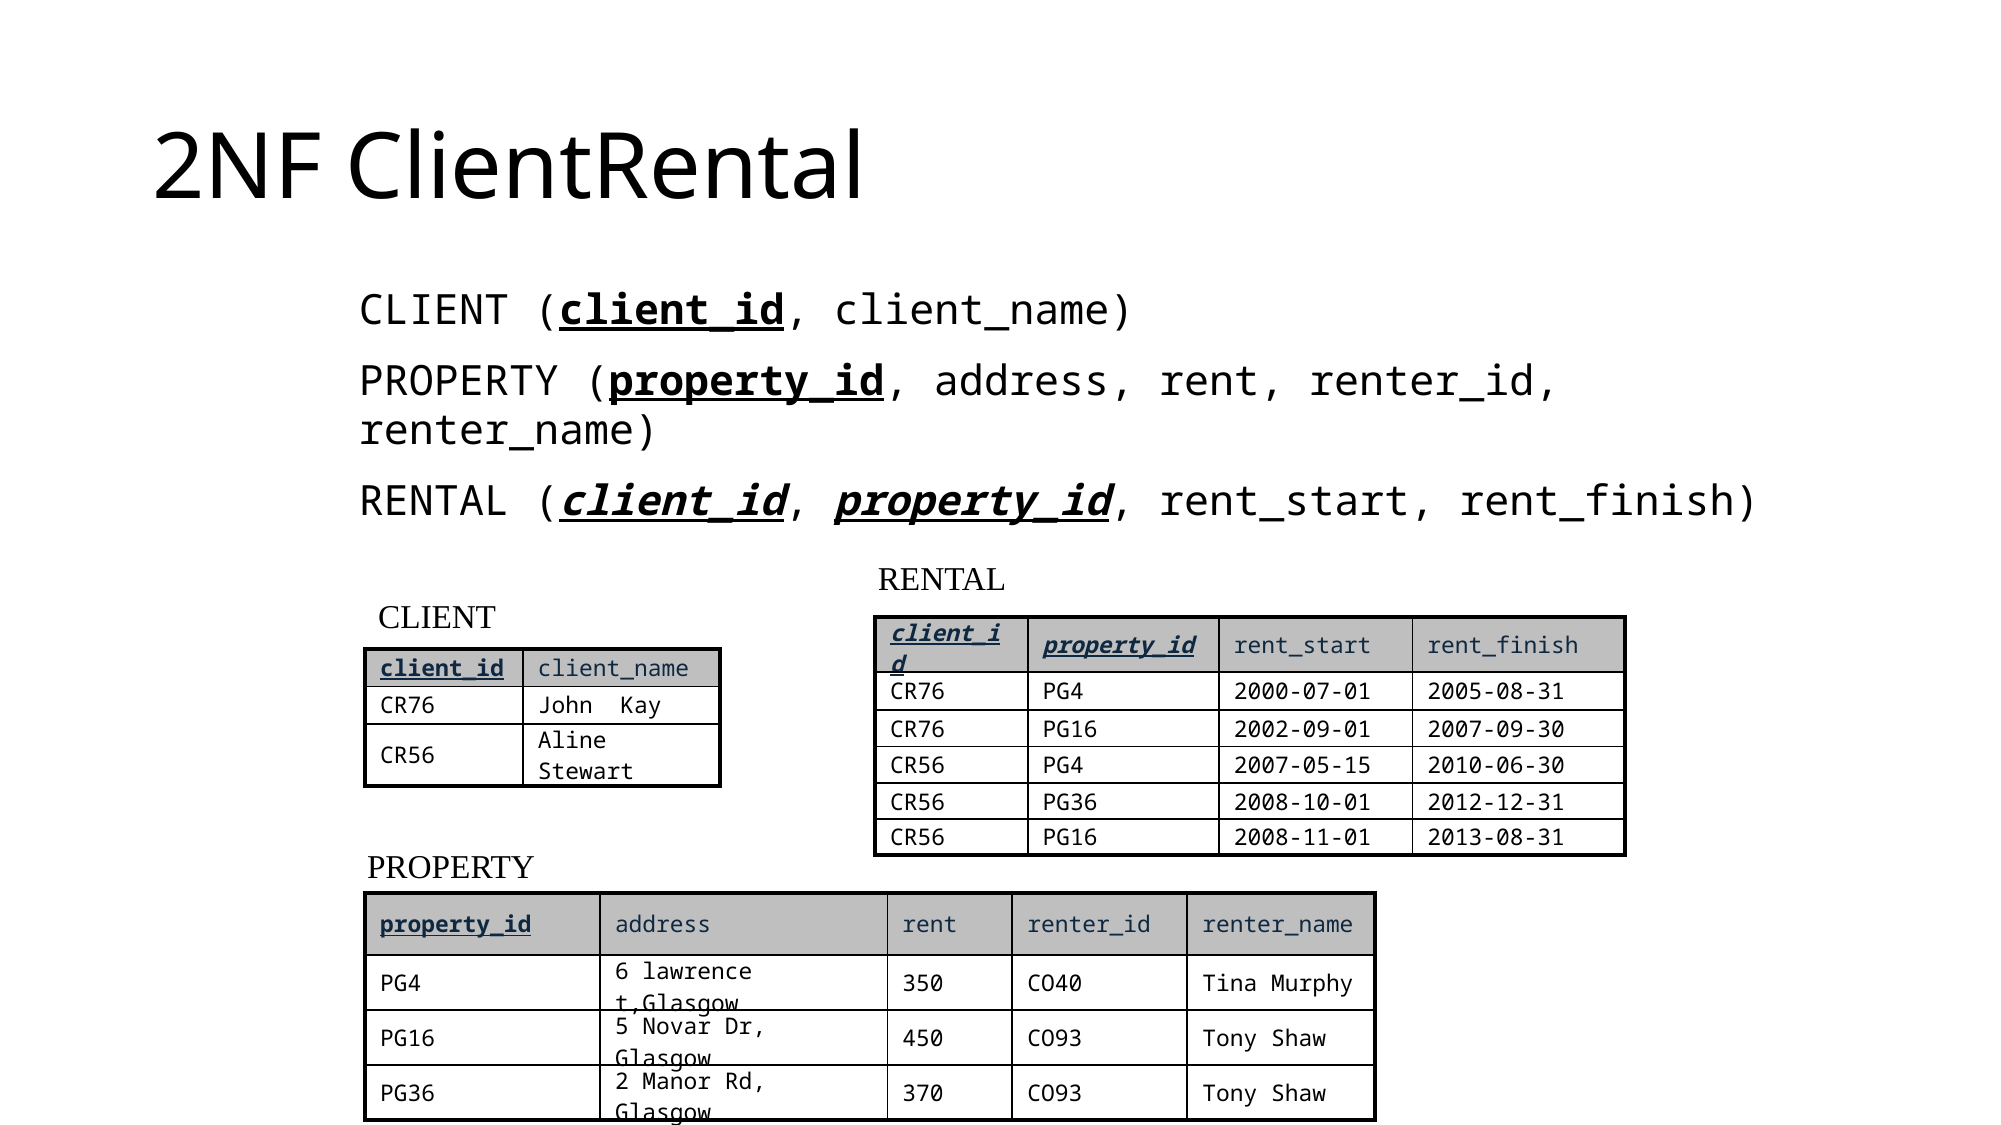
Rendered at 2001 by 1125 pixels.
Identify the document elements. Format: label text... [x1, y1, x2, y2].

table_cell 2013-08-31 [1413, 820, 1623, 853]
table_cell CO93 [1013, 1011, 1186, 1064]
table_cell Tony Shaw [1188, 1011, 1373, 1064]
table_cell 370 [888, 1066, 1011, 1118]
table_cell PG4 [367, 956, 599, 1009]
text_box CLIENT [363, 617, 512, 643]
table_cell CR56 [367, 725, 522, 784]
table_cell 450 [888, 1011, 1011, 1064]
table_cell 6 lawrence t,Glasgow [601, 956, 887, 1009]
table_header renter_name [1188, 895, 1373, 954]
table_cell CO93 [1013, 1066, 1186, 1118]
table_cell 2010-06-30 [1413, 747, 1623, 782]
table_cell Aline Stewart [524, 725, 718, 784]
table_cell 350 [888, 956, 1011, 1009]
text_box PROPERTY [352, 837, 551, 893]
table_cell PG36 [1029, 784, 1218, 818]
table_cell PG4 [1029, 673, 1218, 709]
table_header property_id [367, 895, 599, 954]
table_cell 2005-08-31 [1413, 673, 1623, 709]
table_cell PG16 [1029, 820, 1218, 853]
table_cell 2007-05-15 [1220, 747, 1412, 782]
table_cell CR76 [877, 673, 1027, 709]
table_cell CR56 [877, 747, 1027, 782]
table_header client_id [367, 651, 522, 686]
table_cell CR56 [877, 784, 1027, 818]
table_header rent_finish [1413, 619, 1623, 671]
table_cell CR76 [877, 711, 1027, 746]
table_cell PG16 [1029, 711, 1218, 746]
table_header client_name [524, 651, 718, 686]
table_header rent_start [1220, 619, 1412, 671]
table_cell 2007-09-30 [1413, 711, 1623, 746]
table_cell John Kay [524, 687, 718, 723]
table_cell 2000-07-01 [1220, 673, 1412, 709]
table_cell 2 Manor Rd, Glasgow [601, 1066, 887, 1118]
table_cell CR56 [877, 820, 1027, 853]
table_header property_id [1029, 619, 1218, 671]
table_cell 2008-10-01 [1220, 784, 1412, 818]
table_cell 2008-11-01 [1220, 820, 1412, 853]
table_cell CO40 [1013, 956, 1186, 1009]
table_header client_id [877, 619, 1027, 671]
title 2NF ClientRental [137, 59, 1863, 278]
table_cell PG4 [1029, 747, 1218, 782]
table_cell CR76 [367, 687, 522, 723]
table_cell Tina Murphy [1188, 956, 1373, 1009]
table_cell 2012-12-31 [1413, 784, 1623, 818]
table_cell PG16 [367, 1011, 599, 1064]
table_cell 2002-09-01 [1220, 711, 1412, 746]
table_header renter_id [1013, 895, 1186, 954]
table_header rent [888, 895, 1011, 954]
table_cell PG36 [367, 1066, 599, 1118]
text_box CLIENT (client_id, client_name) PROPERTY (property_id, address, rent, renter_id, renter_name) RENTAL (client_id, property_id, rent_start, rent_finish) [344, 275, 1850, 617]
table_cell Tony Shaw [1188, 1066, 1373, 1118]
table_header address [601, 895, 887, 954]
table_cell 5 Novar Dr, Glasgow [601, 1011, 887, 1064]
